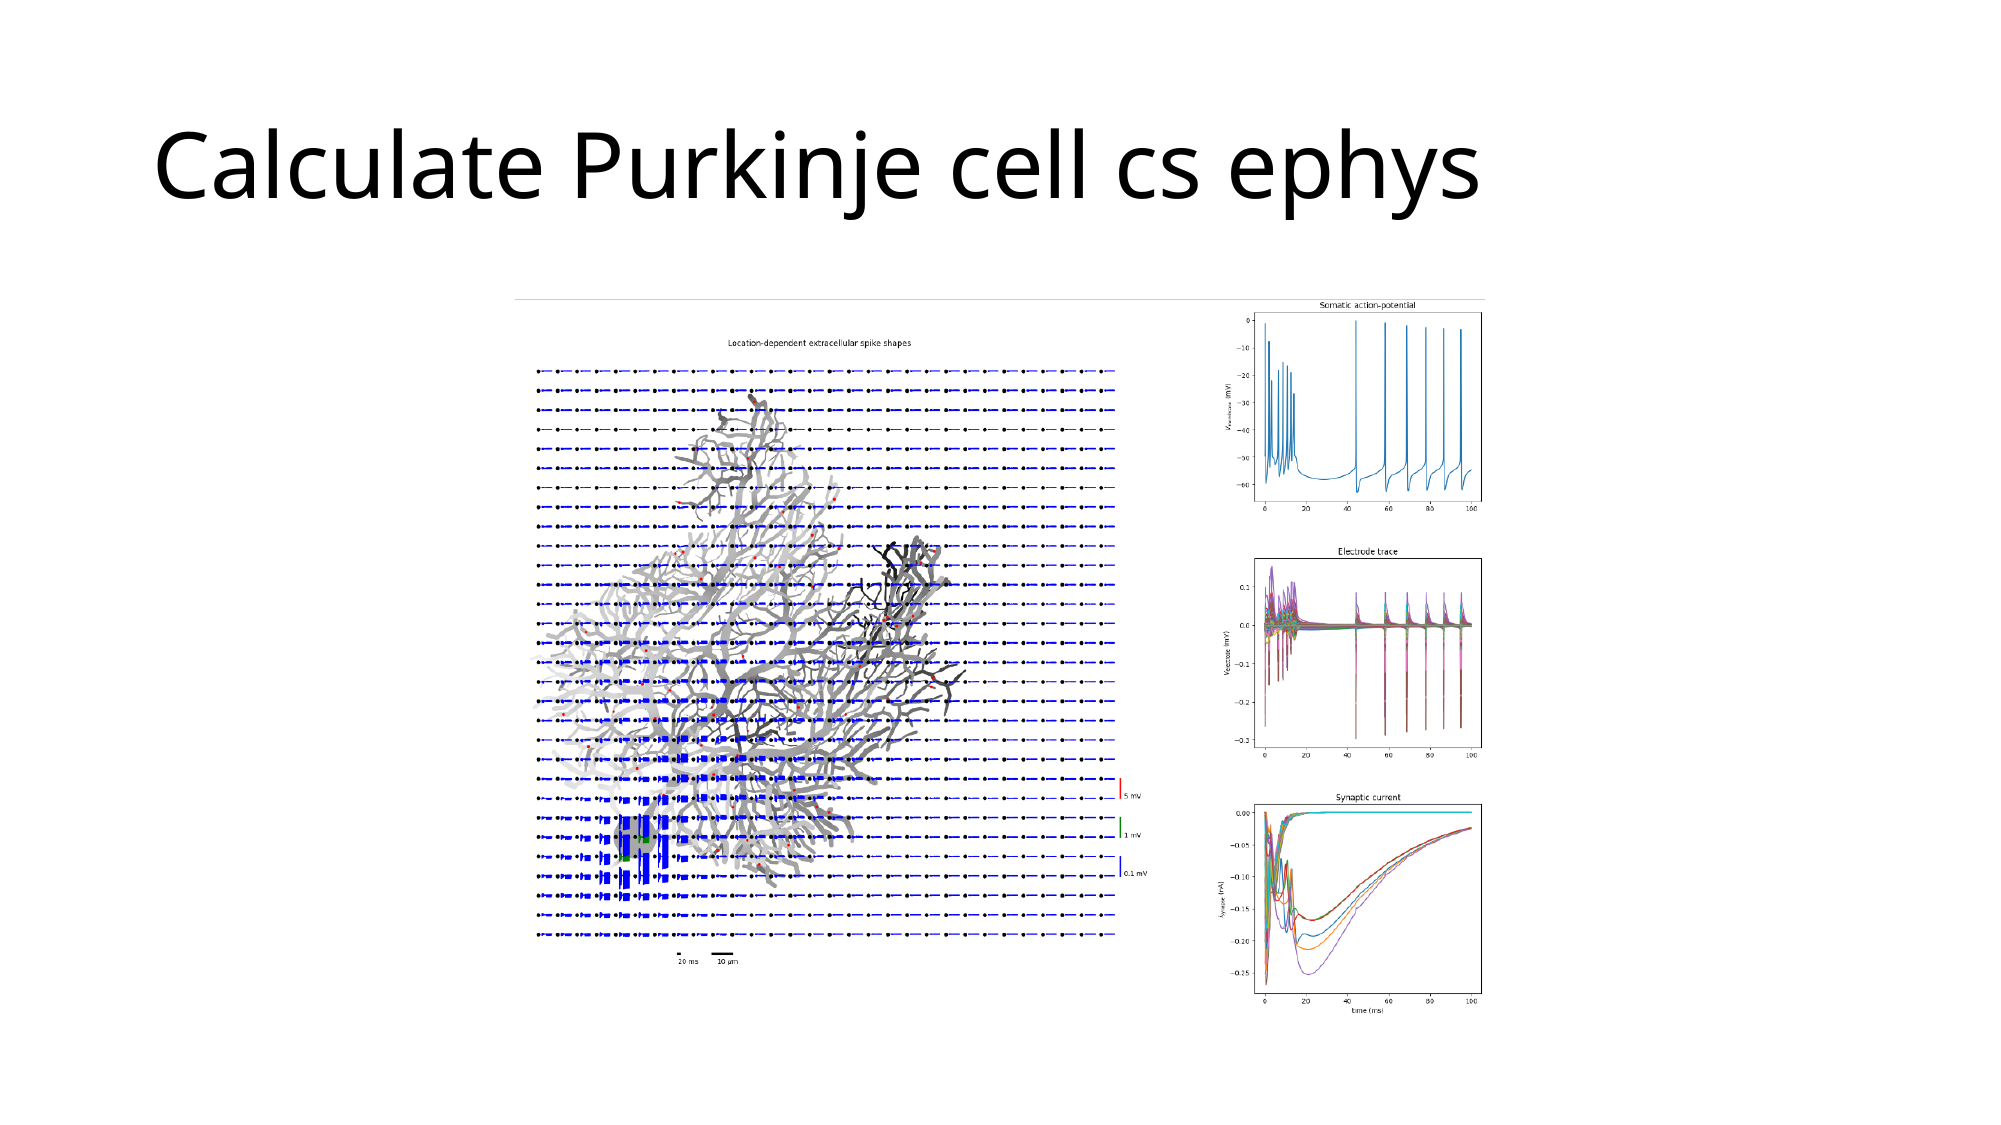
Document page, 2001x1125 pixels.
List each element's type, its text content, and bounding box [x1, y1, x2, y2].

title Calculate Purkinje cell cs ephys [137, 59, 1863, 278]
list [514, 298, 1486, 1014]
